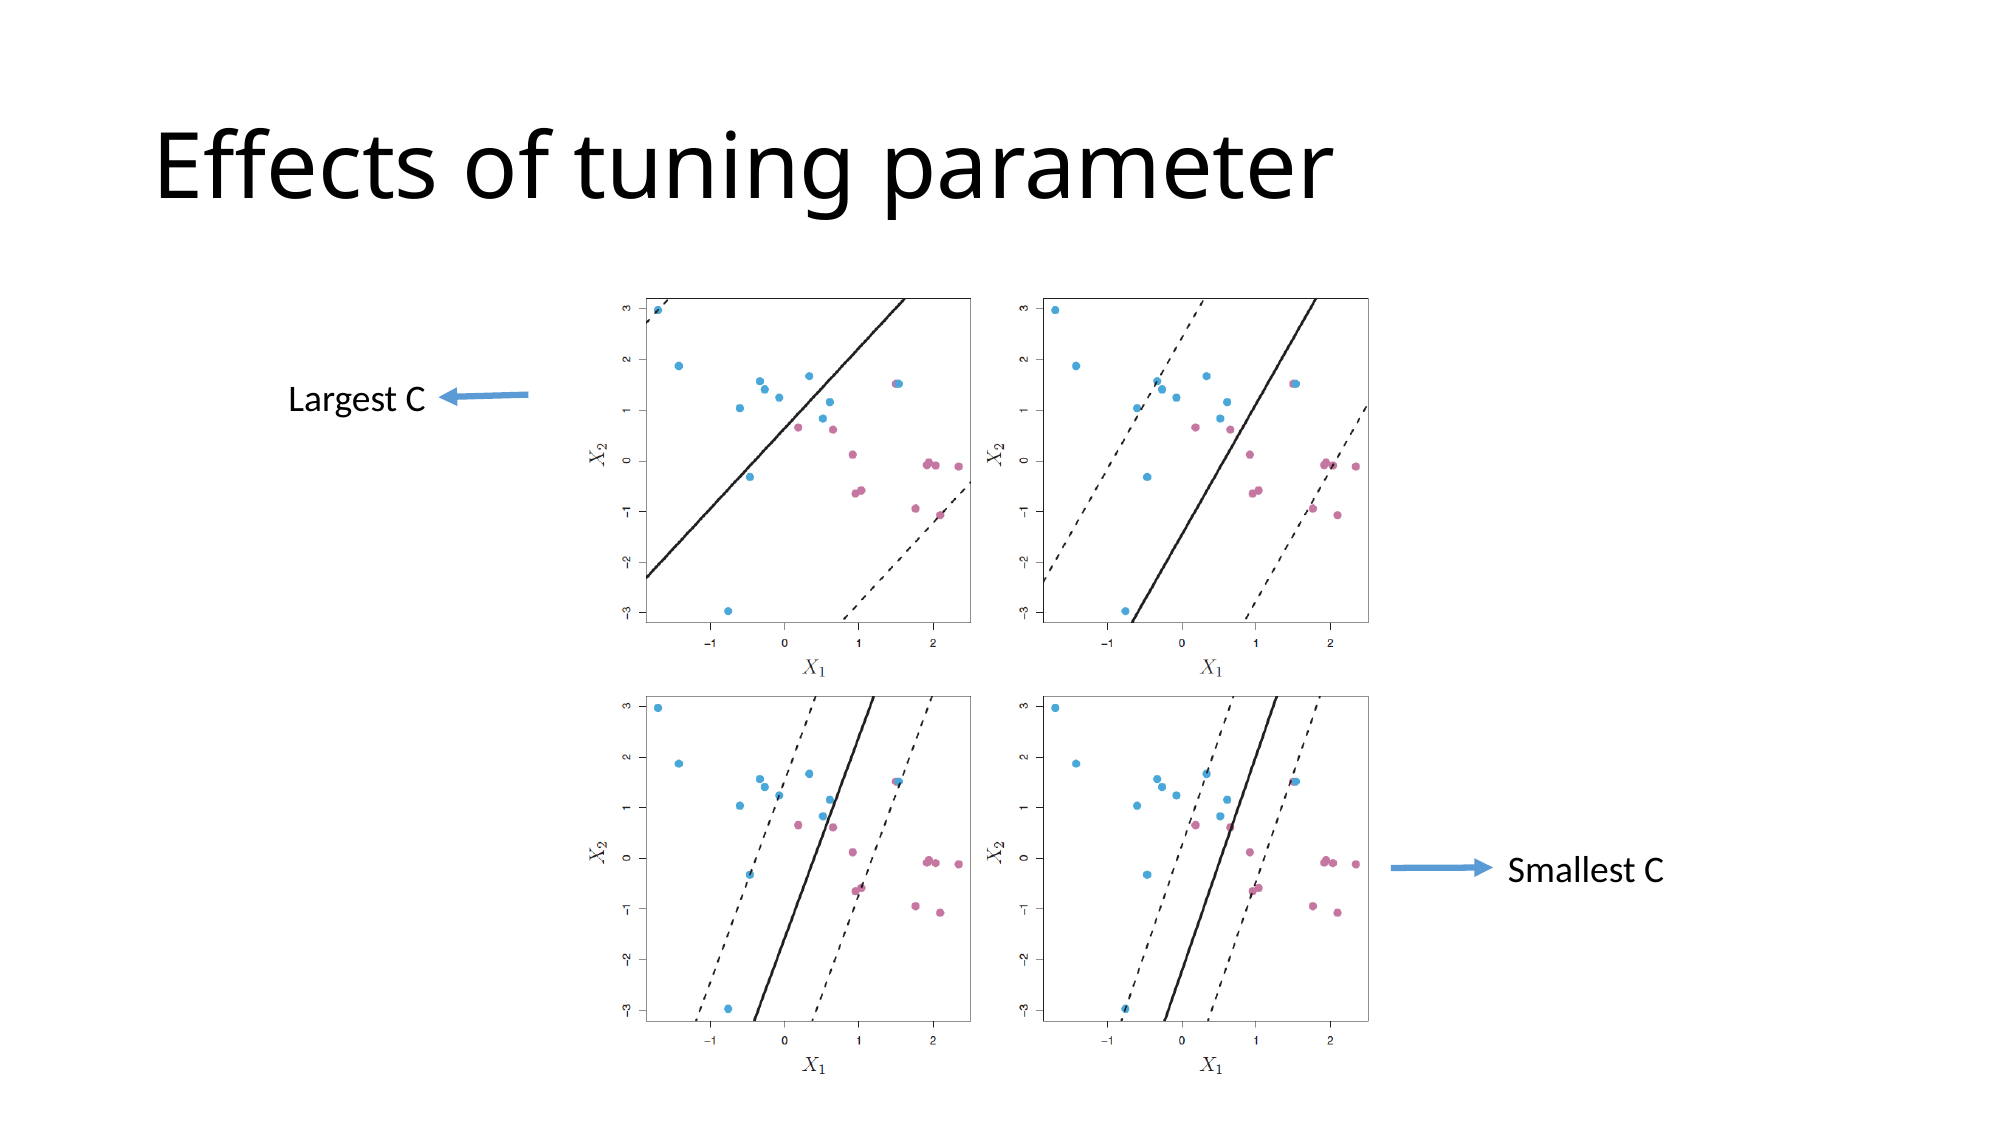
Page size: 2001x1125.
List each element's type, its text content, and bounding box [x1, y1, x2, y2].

text_box Smallest C [1493, 837, 1766, 898]
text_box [438, 394, 529, 398]
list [573, 277, 1391, 1084]
text_box Largest C [273, 366, 514, 427]
title Effects of tuning parameter [137, 59, 1863, 278]
